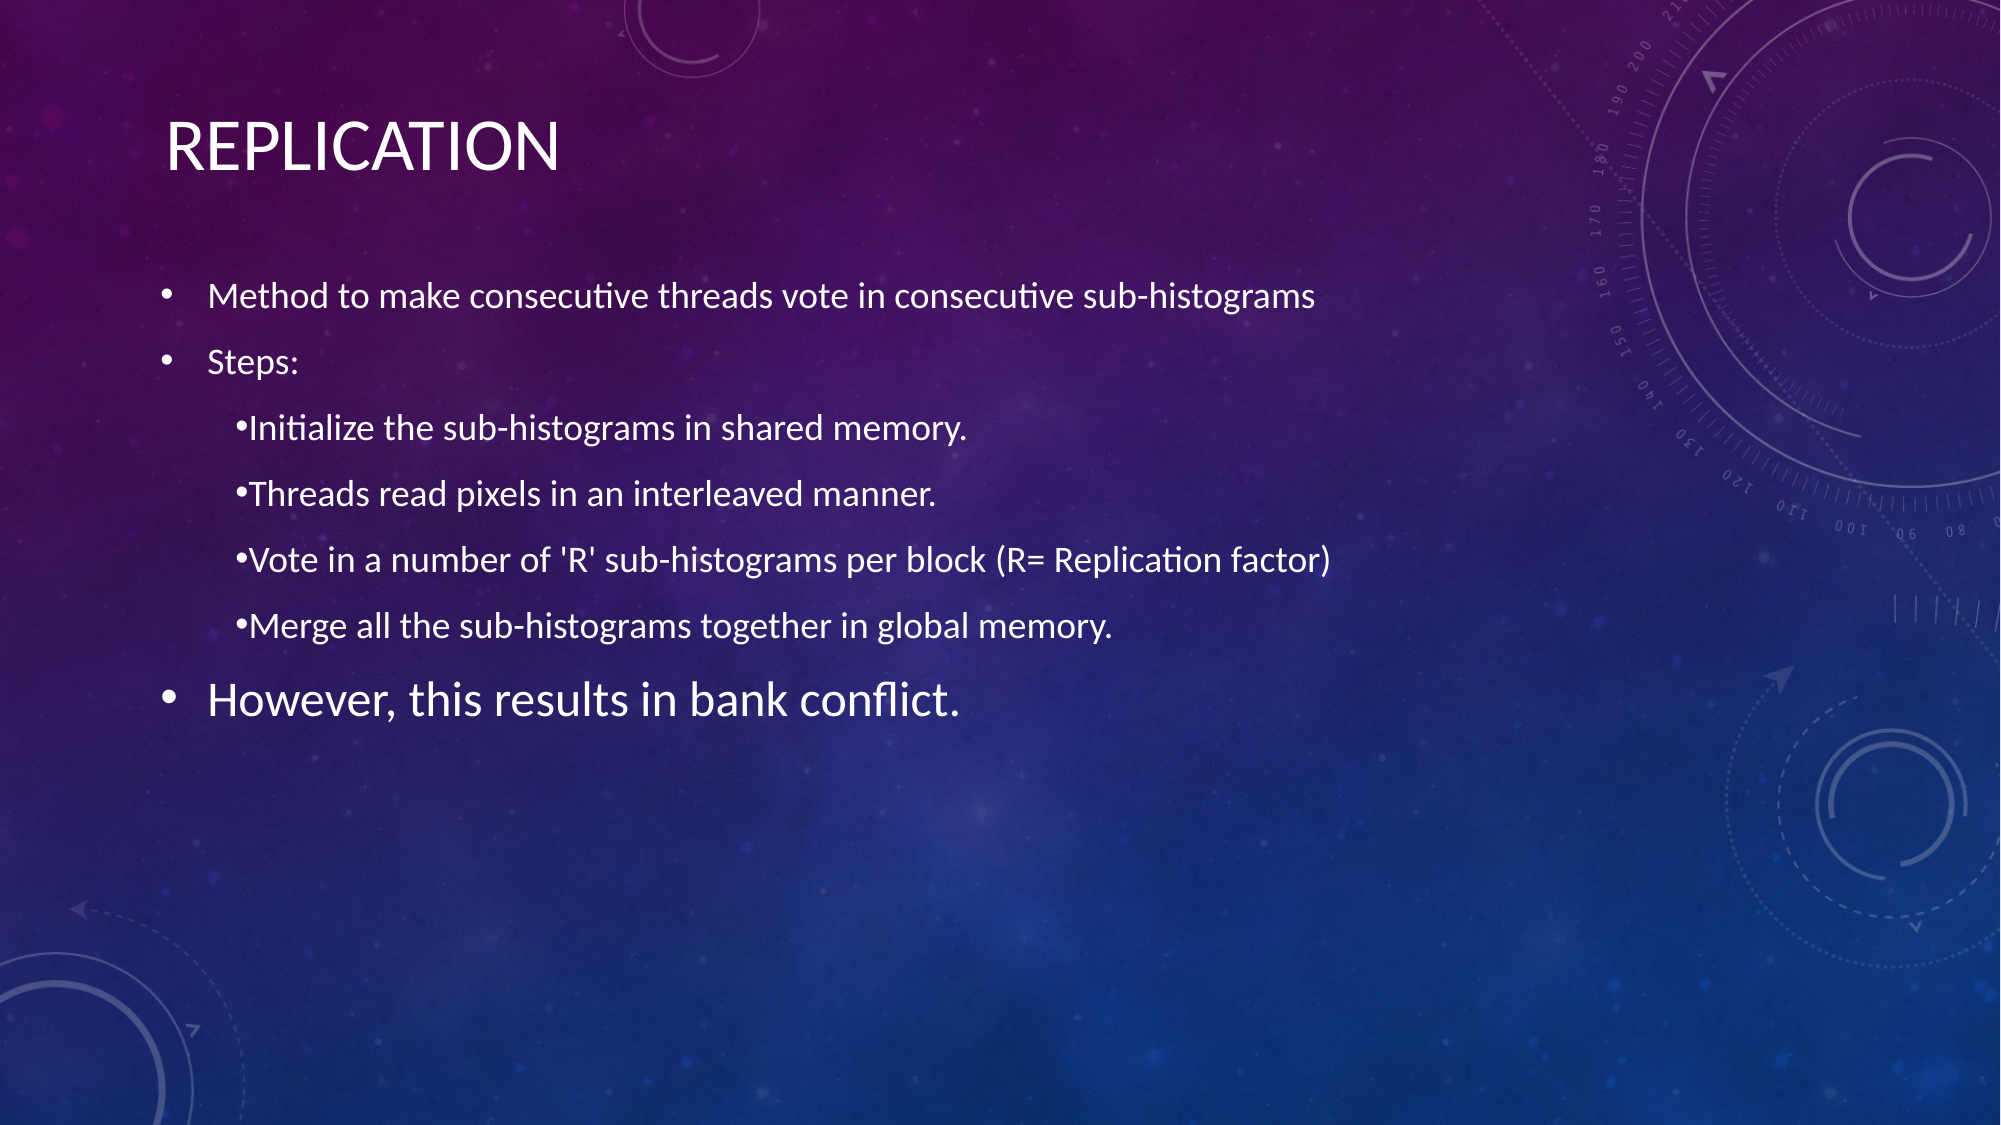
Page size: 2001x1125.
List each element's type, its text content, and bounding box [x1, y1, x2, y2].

picture [0, 0, 2001, 1125]
text_box REPLICATION [149, 87, 1098, 193]
list Method to make consecutive threads vote in consecutive sub-histograms Steps: Initialize the sub-histograms in shared memory. Threads read pixels in an interleaved manner. Vote in a number of 'R' sub-histograms per block (R= Replication factor) Merge all the sub-histograms together in global memory. However, this results in bank conflict. [145, 263, 1769, 1038]
